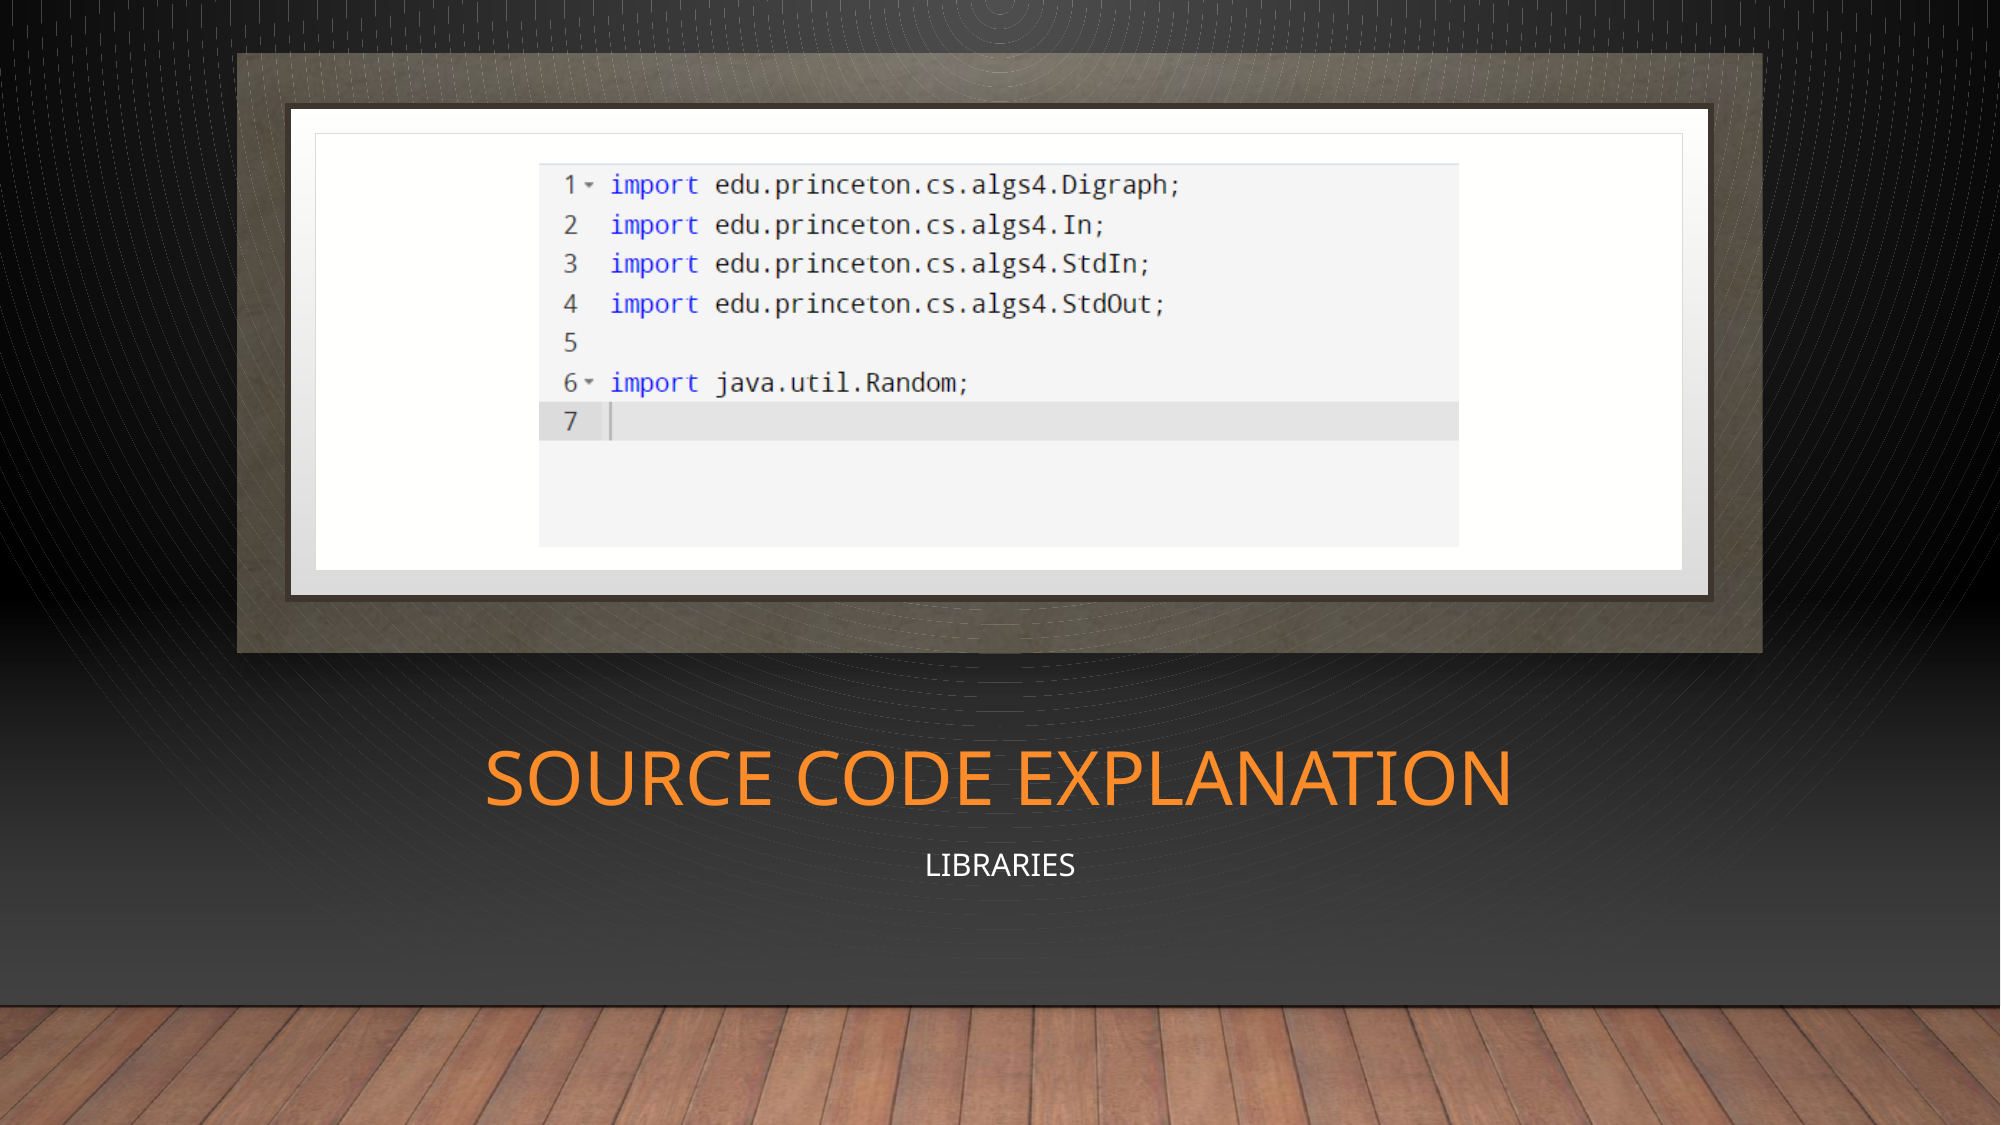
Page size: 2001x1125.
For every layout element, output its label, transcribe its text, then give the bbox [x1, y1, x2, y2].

picture [0, 1008, 2000, 1125]
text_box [236, 52, 1763, 653]
picture [538, 157, 1460, 547]
title SOURCE CODE EXPLANATION [291, 731, 1710, 822]
text_box [0, 593, 2000, 1005]
list LIBRARIES [291, 822, 1710, 898]
